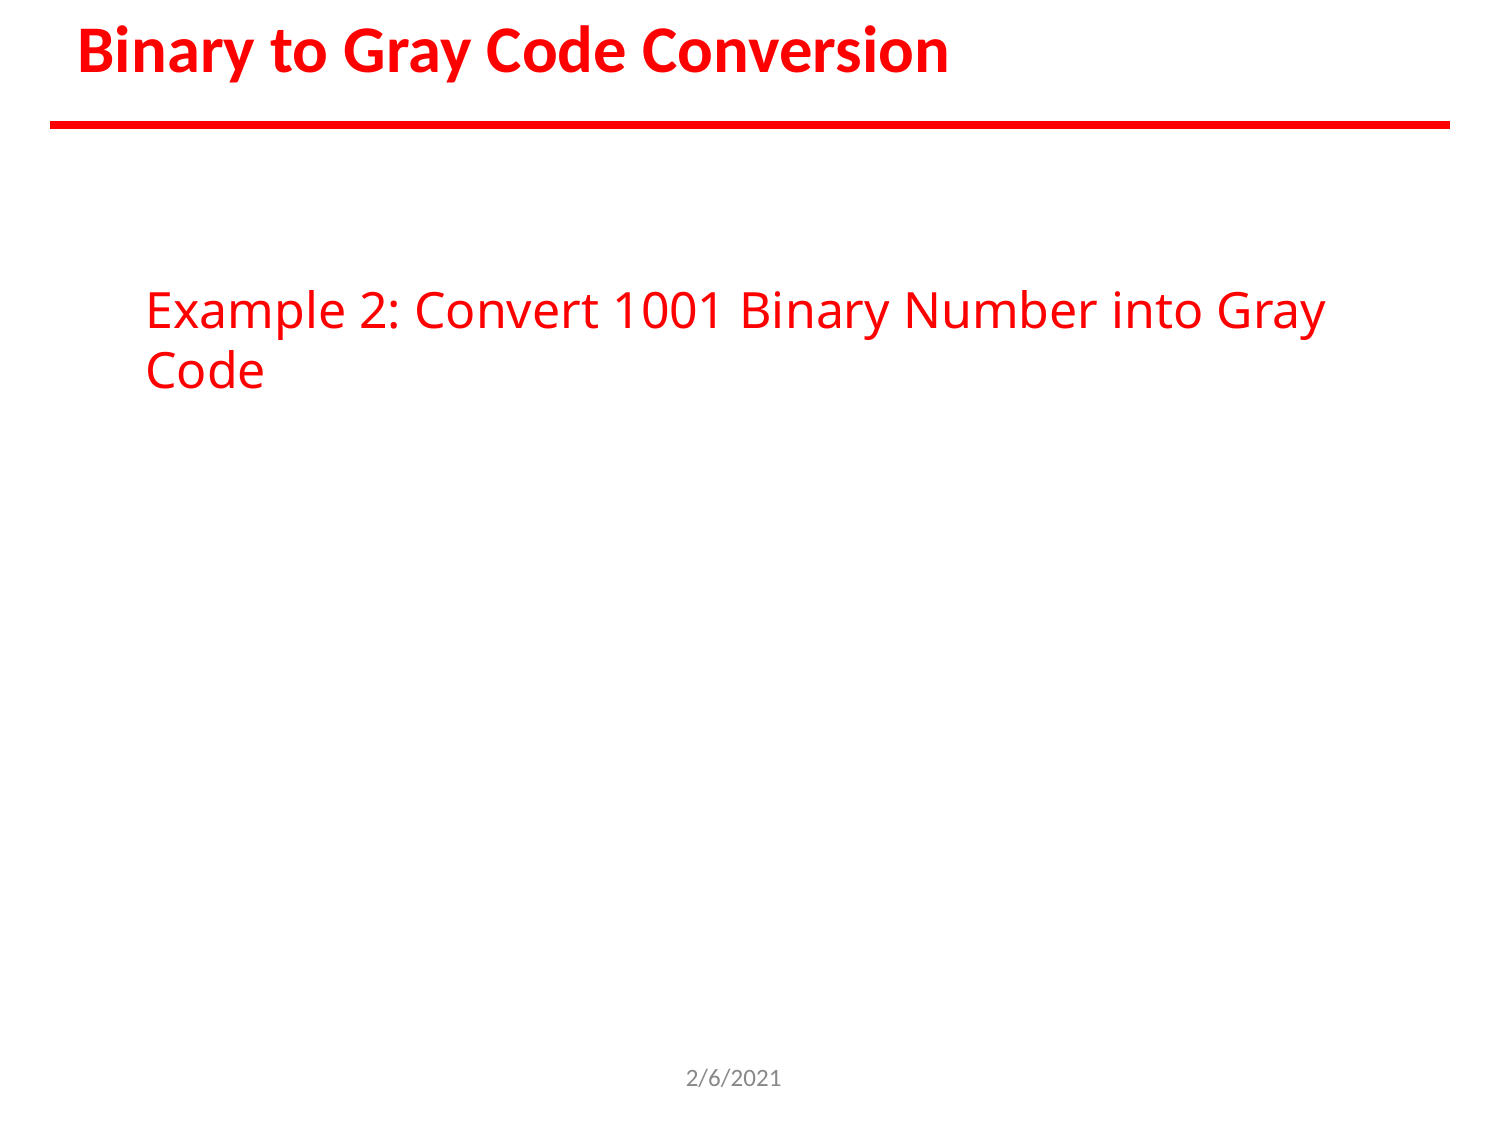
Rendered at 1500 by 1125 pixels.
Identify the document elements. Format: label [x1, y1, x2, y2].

text_box [75, 3, 952, 88]
slide_number [683, 1060, 817, 1090]
text_box [143, 276, 1393, 341]
